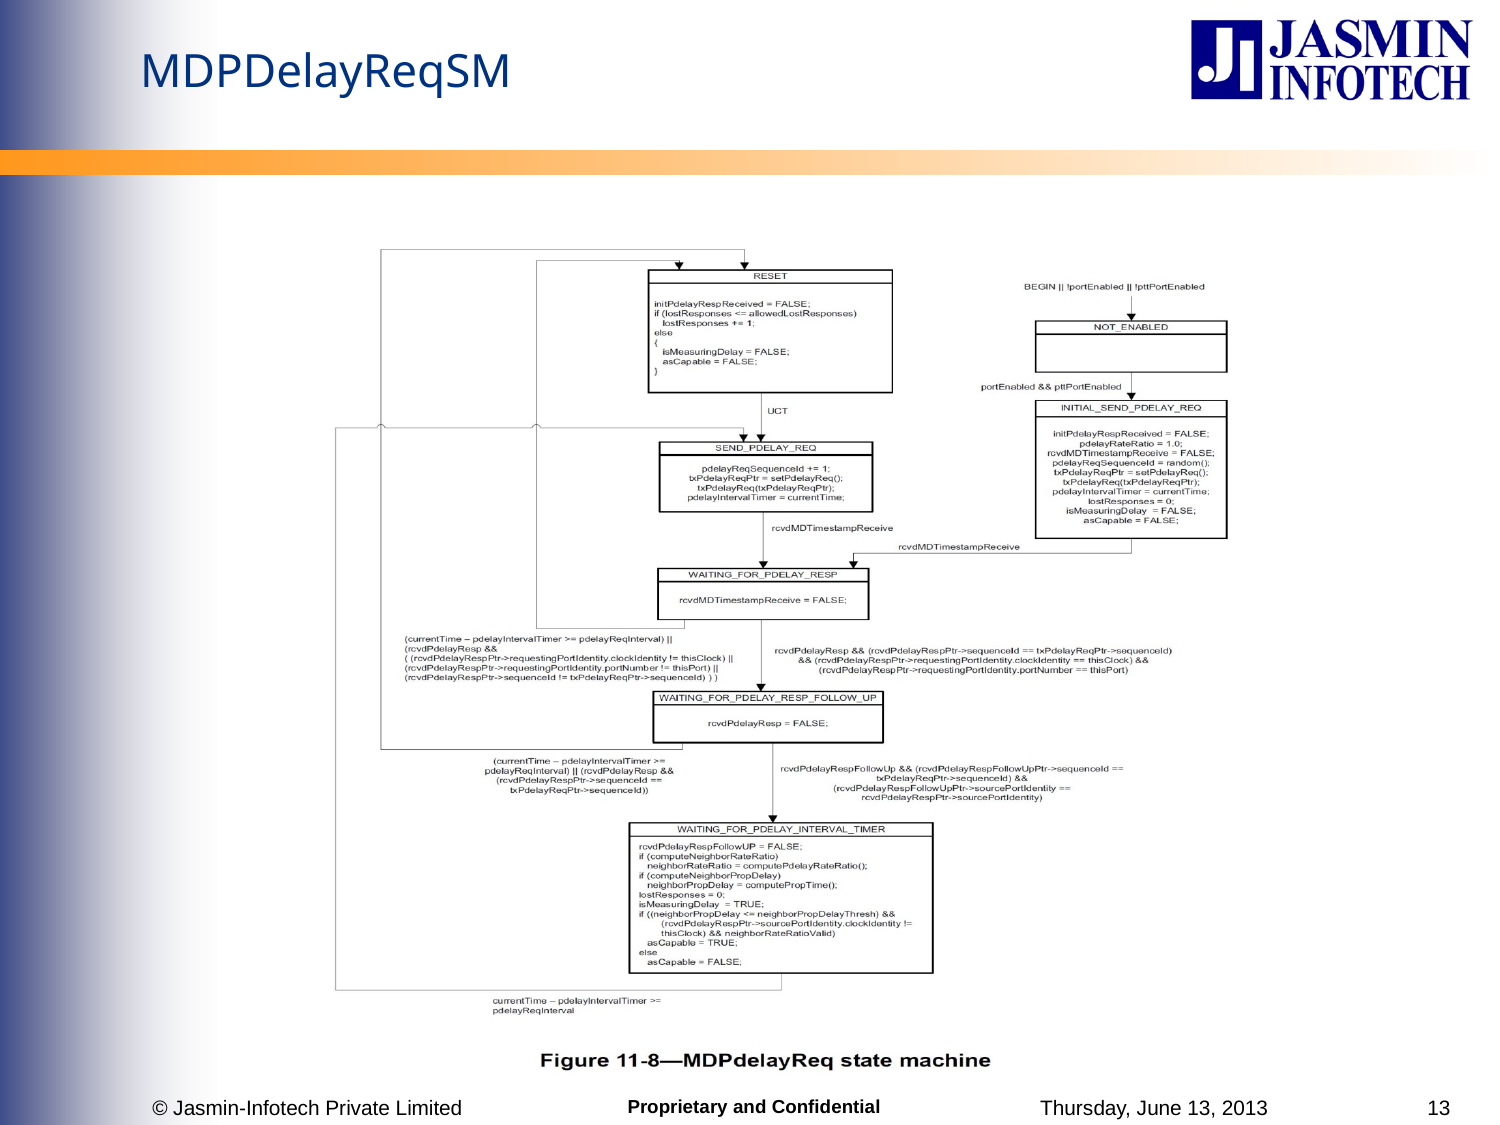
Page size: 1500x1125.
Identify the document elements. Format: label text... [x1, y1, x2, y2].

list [299, 224, 1288, 1076]
slide_number 13 [1413, 1087, 1500, 1125]
picture [0, 175, 218, 1125]
title MDPDelayReqSM [124, 24, 1188, 113]
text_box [543, 150, 548, 175]
picture [1187, 12, 1475, 105]
footer © Jasmin-Infotech Private Limited [137, 1087, 488, 1125]
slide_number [1024, 1087, 1413, 1125]
picture [0, 0, 218, 150]
